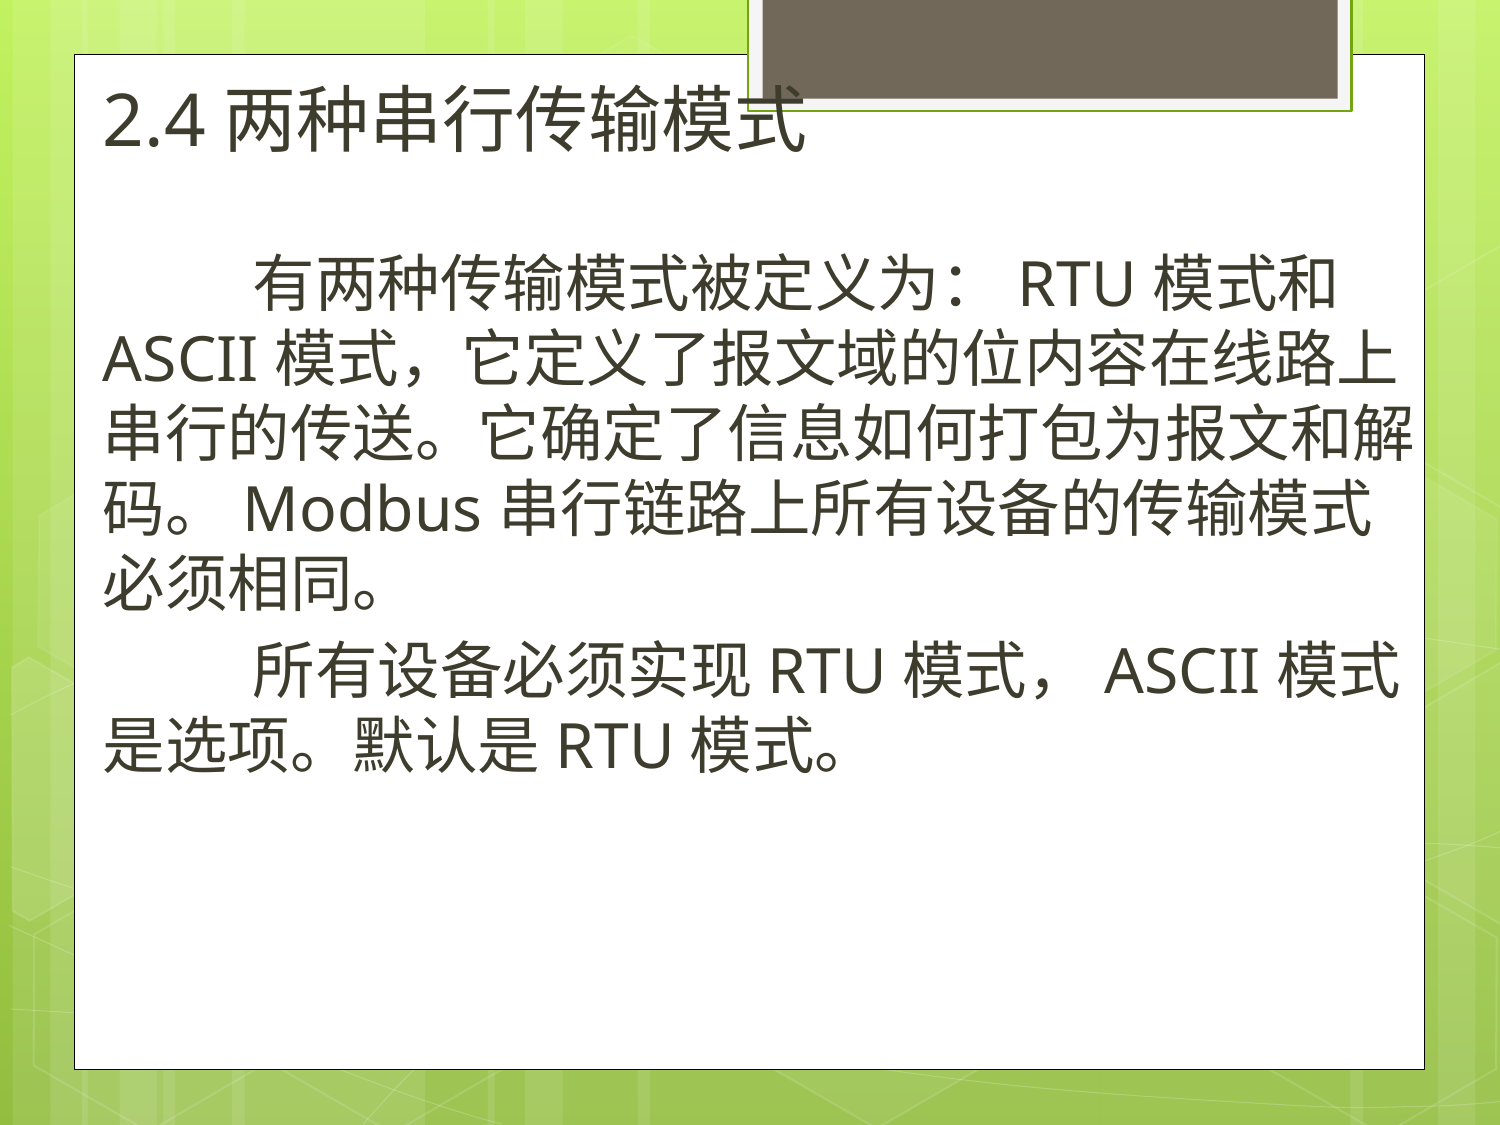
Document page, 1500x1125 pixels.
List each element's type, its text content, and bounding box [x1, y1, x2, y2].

list 2.4两种串行传输模式 有两种传输模式被定义为：RTU模式和ASCII模式，它定义了报文域的位内容在线路上串行的传送。它确定了信息如何打包为报文和解码。Modbus串行链路上所有设备的传输模式必须相同。 所有设备必须实现RTU模式，ASCII模式是选项。默认是RTU模式。 [76, 66, 1436, 1059]
